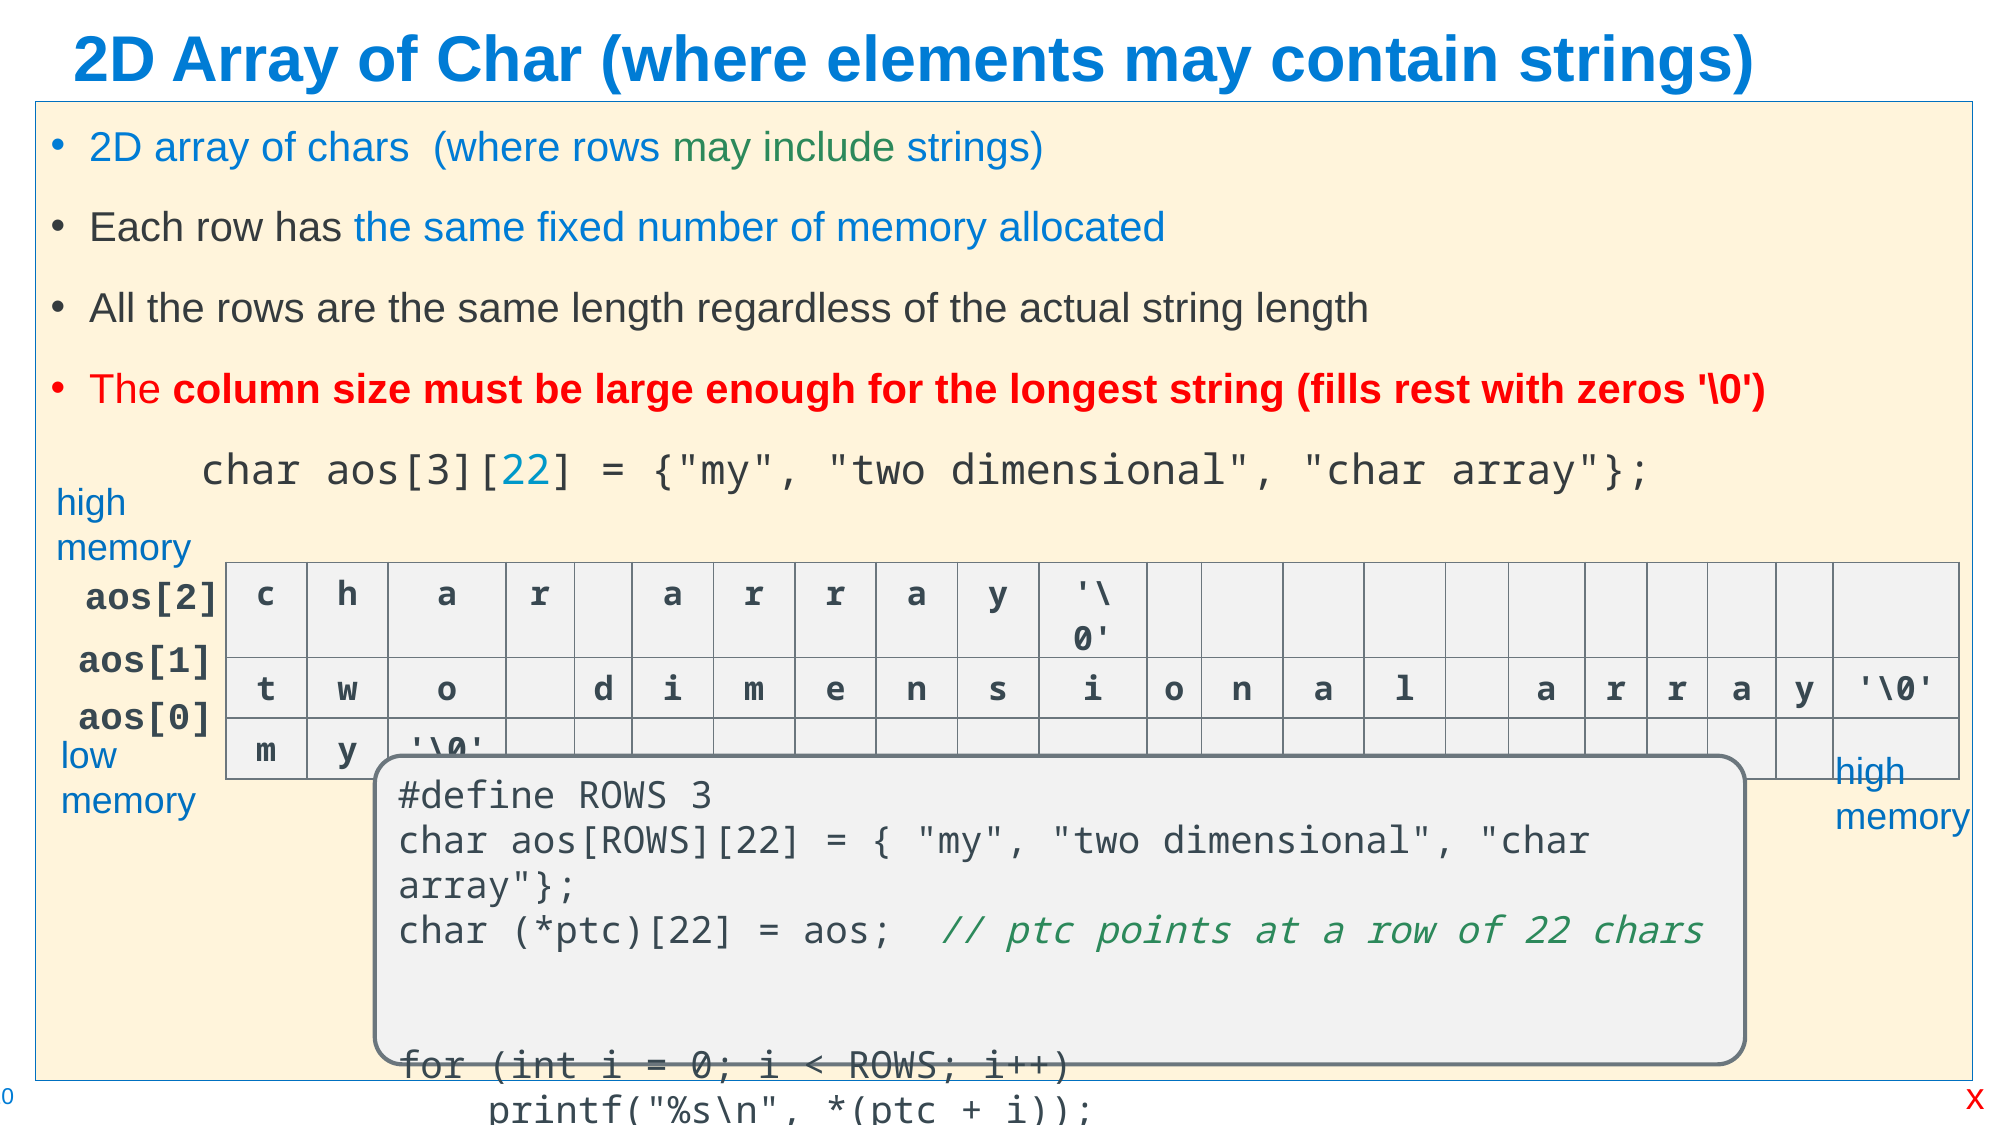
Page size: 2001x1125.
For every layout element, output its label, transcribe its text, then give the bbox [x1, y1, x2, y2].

list 2D array of chars (where rows may include strings) Each row has the same fixed number of memory allocated All the rows are the same length regardless of the actual string length The column size must be large enough for the longest string (fills rest with zeros '\0') char aos[3][22] = {"my", "two dimensional", "char array"}; [35, 101, 1973, 1081]
text_box x [1951, 1064, 2000, 1125]
title 2D Array of Char (where elements may contain strings) [58, 25, 1894, 103]
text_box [40, 470, 1987, 846]
text_box #define ROWS 3 char aos[ROWS][22] = { "my", "two dimensional", "char array"}; char (*ptc)[22] = aos; // ptc points at a row of 22 chars for (int i = 0; i < ROWS; i++) printf("%s\n", *(ptc + i)); [374, 846, 1746, 1065]
